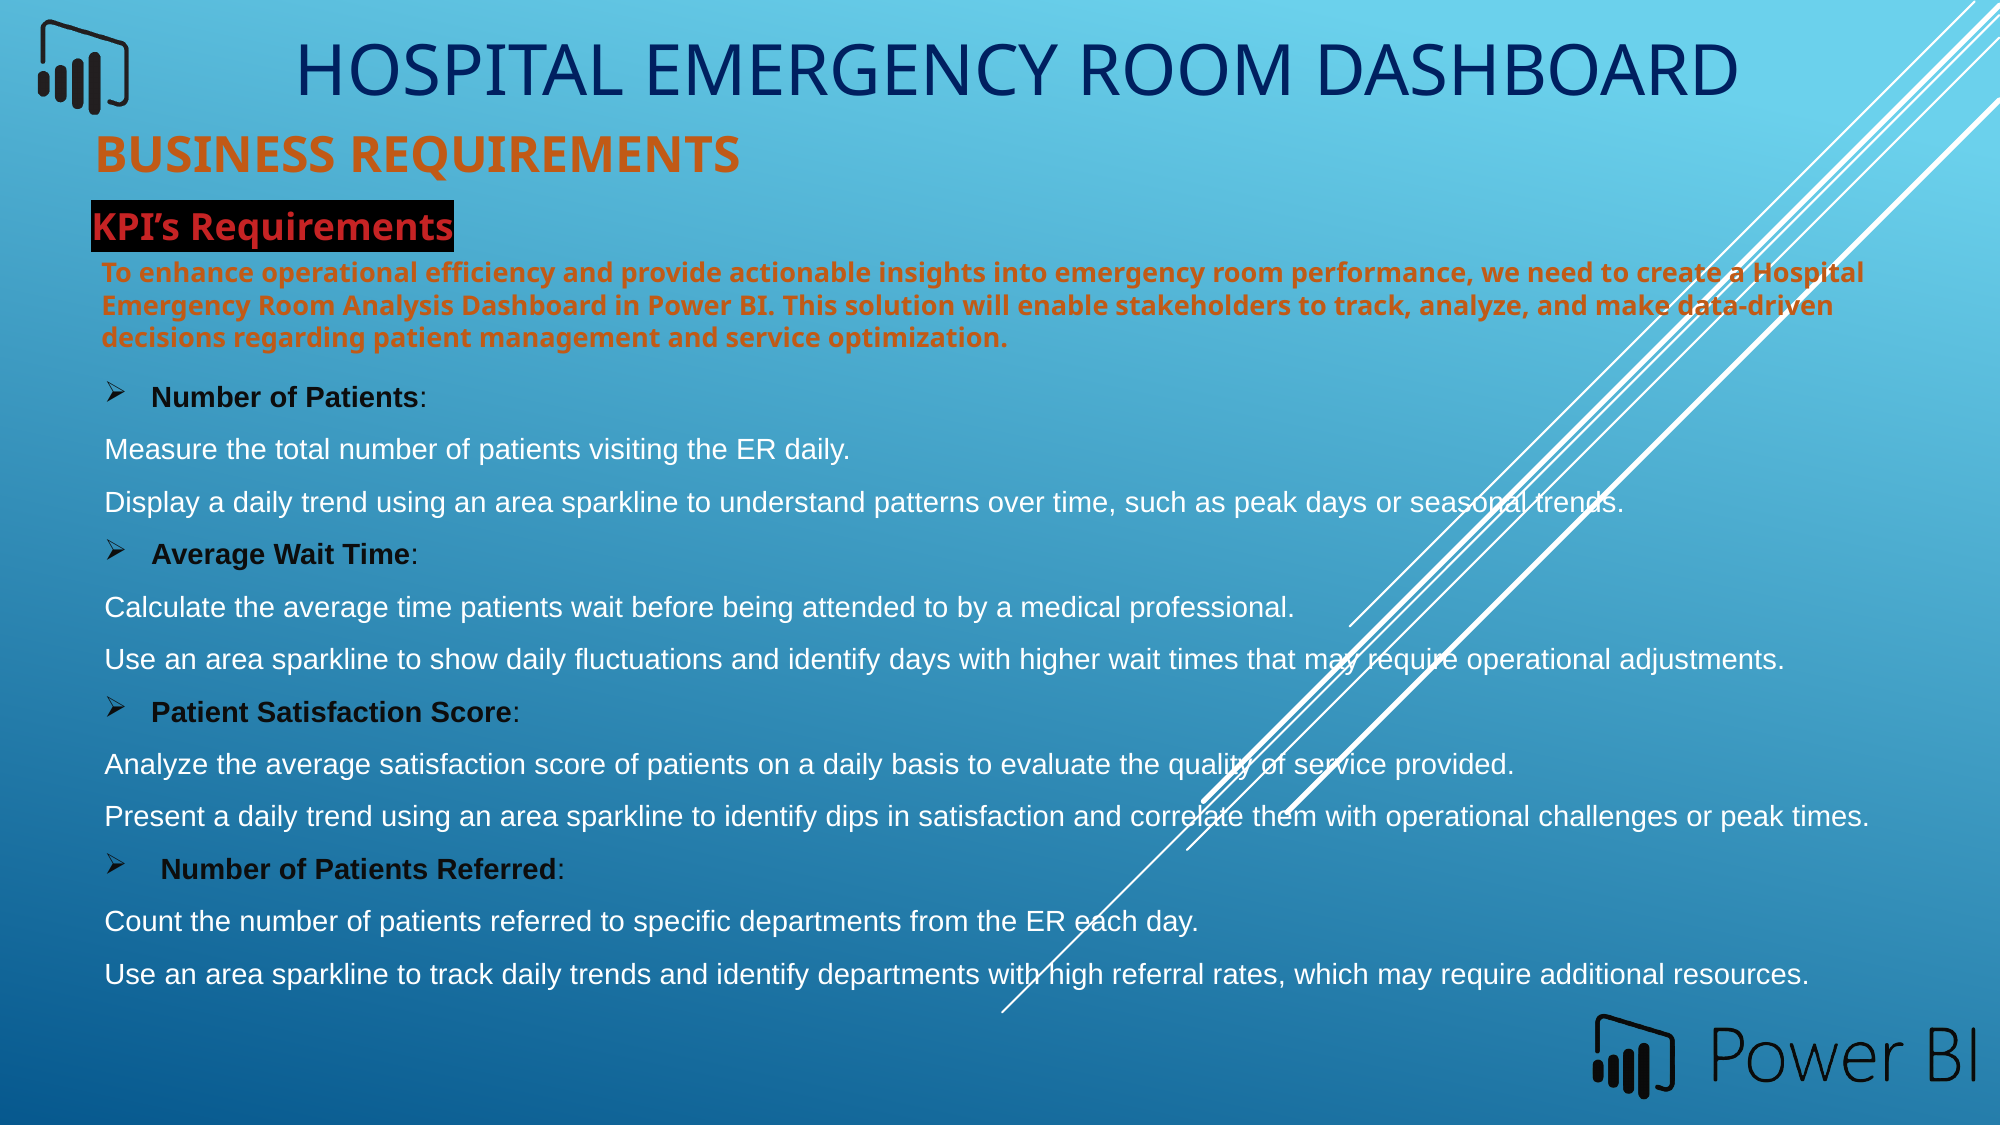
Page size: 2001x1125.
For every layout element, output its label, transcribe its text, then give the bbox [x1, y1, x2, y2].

text_box KPI’s Requirements [76, 177, 1016, 274]
picture [35, 19, 131, 116]
text_box Number of Patients: Measure the total number of patients visiting the ER daily. Display a daily trend using an area sparkline to understand patterns over time, such as peak days or seasonal trends. Average Wait Time: Calculate the average time patients wait before being attended to by a medical professional. Use an area sparkline to show daily fluctuations and identify days with higher wait times that may require operational adjustments. Patient Satisfaction Score: Analyze the average satisfaction score of patients on a daily basis to evaluate the quality of service provided. Present a daily trend using an area sparkline to identify dips in satisfaction and correlate them with operational challenges or peak times. Number of Patients Referred: Count the number of patients referred to specific departments from the ER each day. Use an area sparkline to track daily trends and identify departments with high referral rates, which may require additional resources. [89, 353, 1955, 998]
picture [1582, 1002, 1987, 1106]
text_box To enhance operational efficiency and provide actionable insights into emergency room performance, we need to create a Hospital Emergency Room Analysis Dashboard in Power BI. This solution will enable stakeholders to track, analyze, and make data-driven decisions regarding patient management and service optimization. [86, 248, 1952, 361]
text_box HOSPITAL EMERGENCY ROOM DASHBOARD [231, 19, 1807, 116]
text_box BUSINESS REQUIREMENTS [79, 104, 1019, 201]
